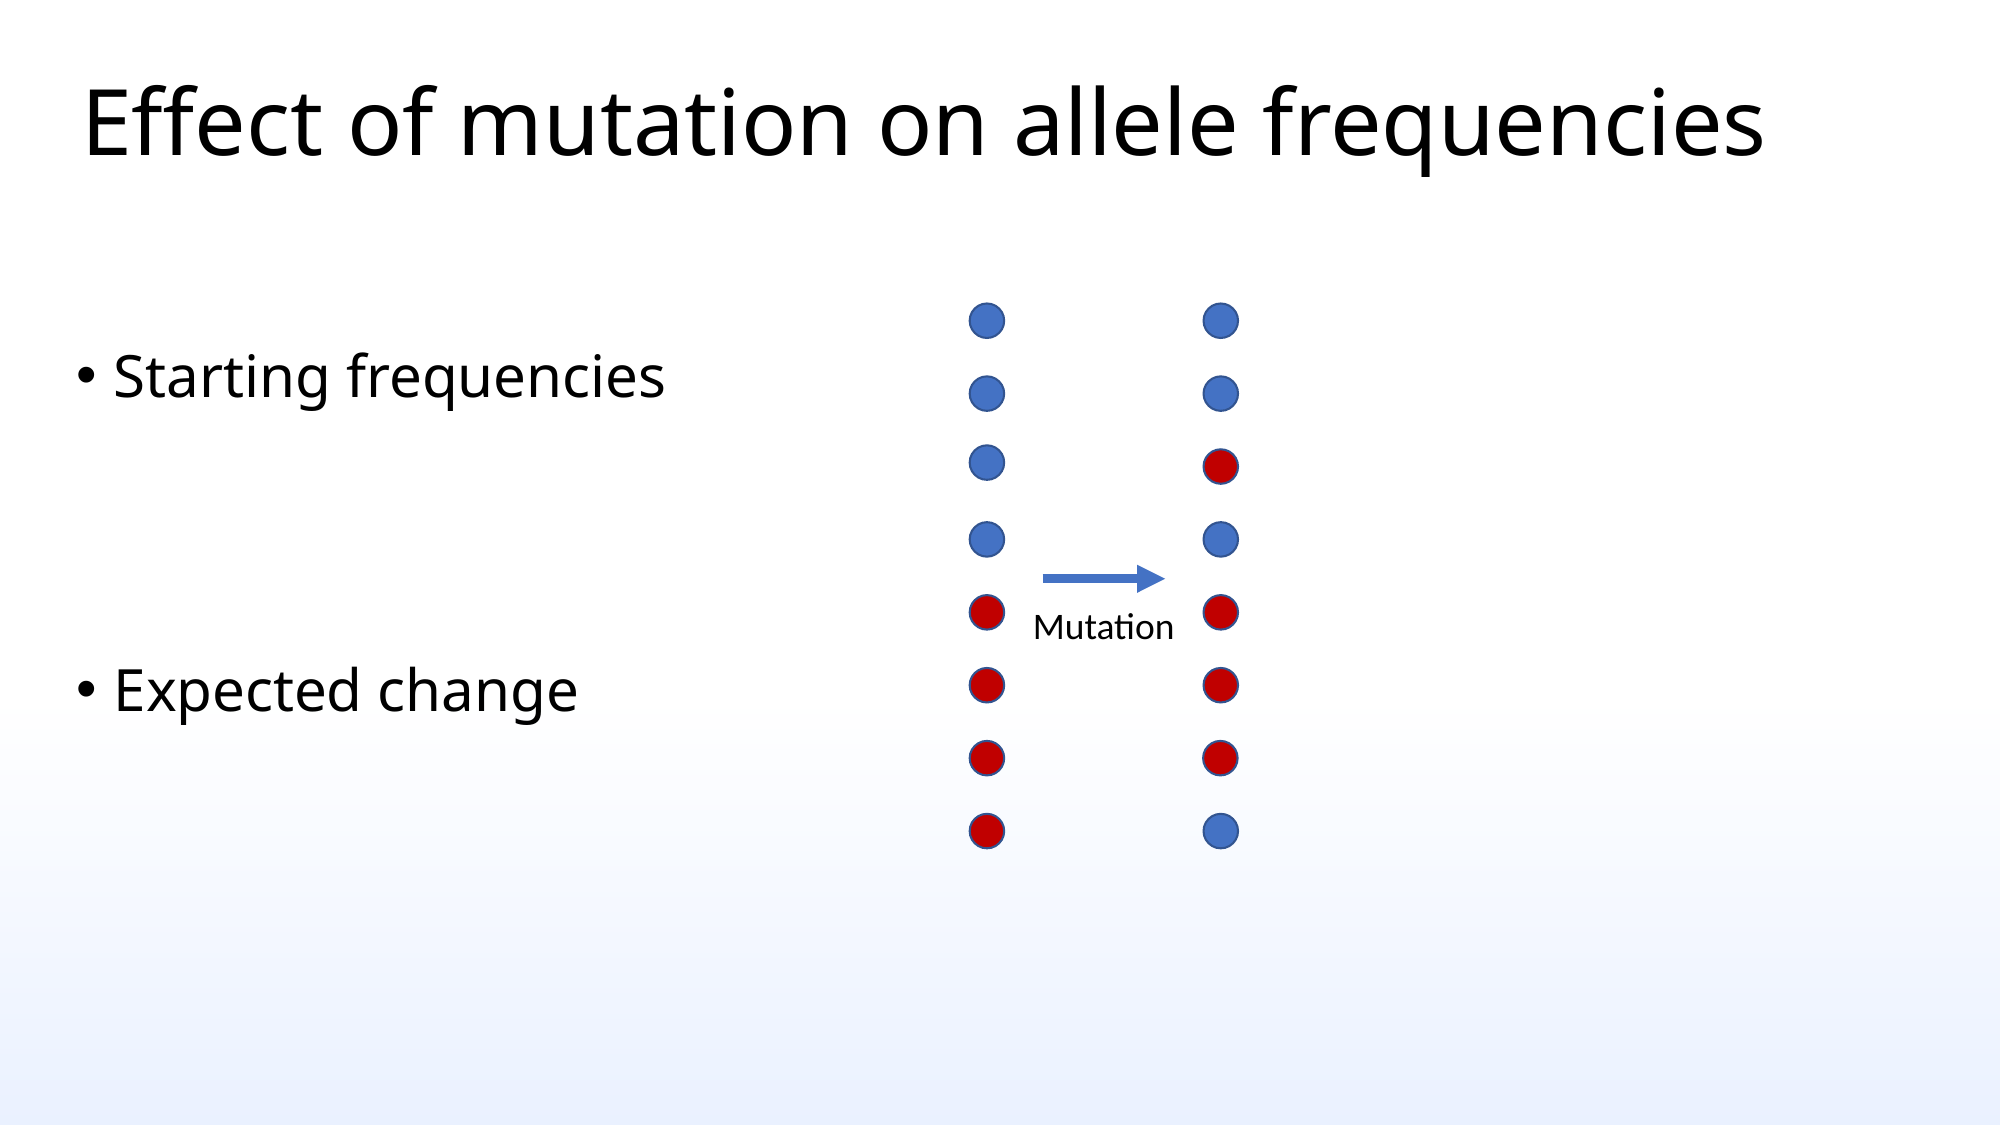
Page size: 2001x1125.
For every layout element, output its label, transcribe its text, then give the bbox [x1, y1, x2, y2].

text_box [968, 739, 1006, 777]
text_box [1202, 739, 1239, 777]
text_box [968, 521, 1006, 558]
text_box [1202, 375, 1240, 412]
text_box [1202, 448, 1240, 485]
title Effect of mutation on allele frequencies [66, 47, 1792, 204]
text_box [968, 812, 1006, 850]
text_box [968, 375, 1006, 412]
text_box [1202, 302, 1240, 340]
text_box [968, 444, 1006, 481]
text_box [968, 594, 1006, 631]
text_box [1202, 666, 1240, 704]
text_box [1202, 594, 1240, 631]
text_box [968, 666, 1006, 704]
text_box Mutation [1018, 595, 1190, 655]
text_box [1202, 812, 1240, 850]
text_box [1202, 521, 1240, 558]
text_box [968, 302, 1006, 340]
